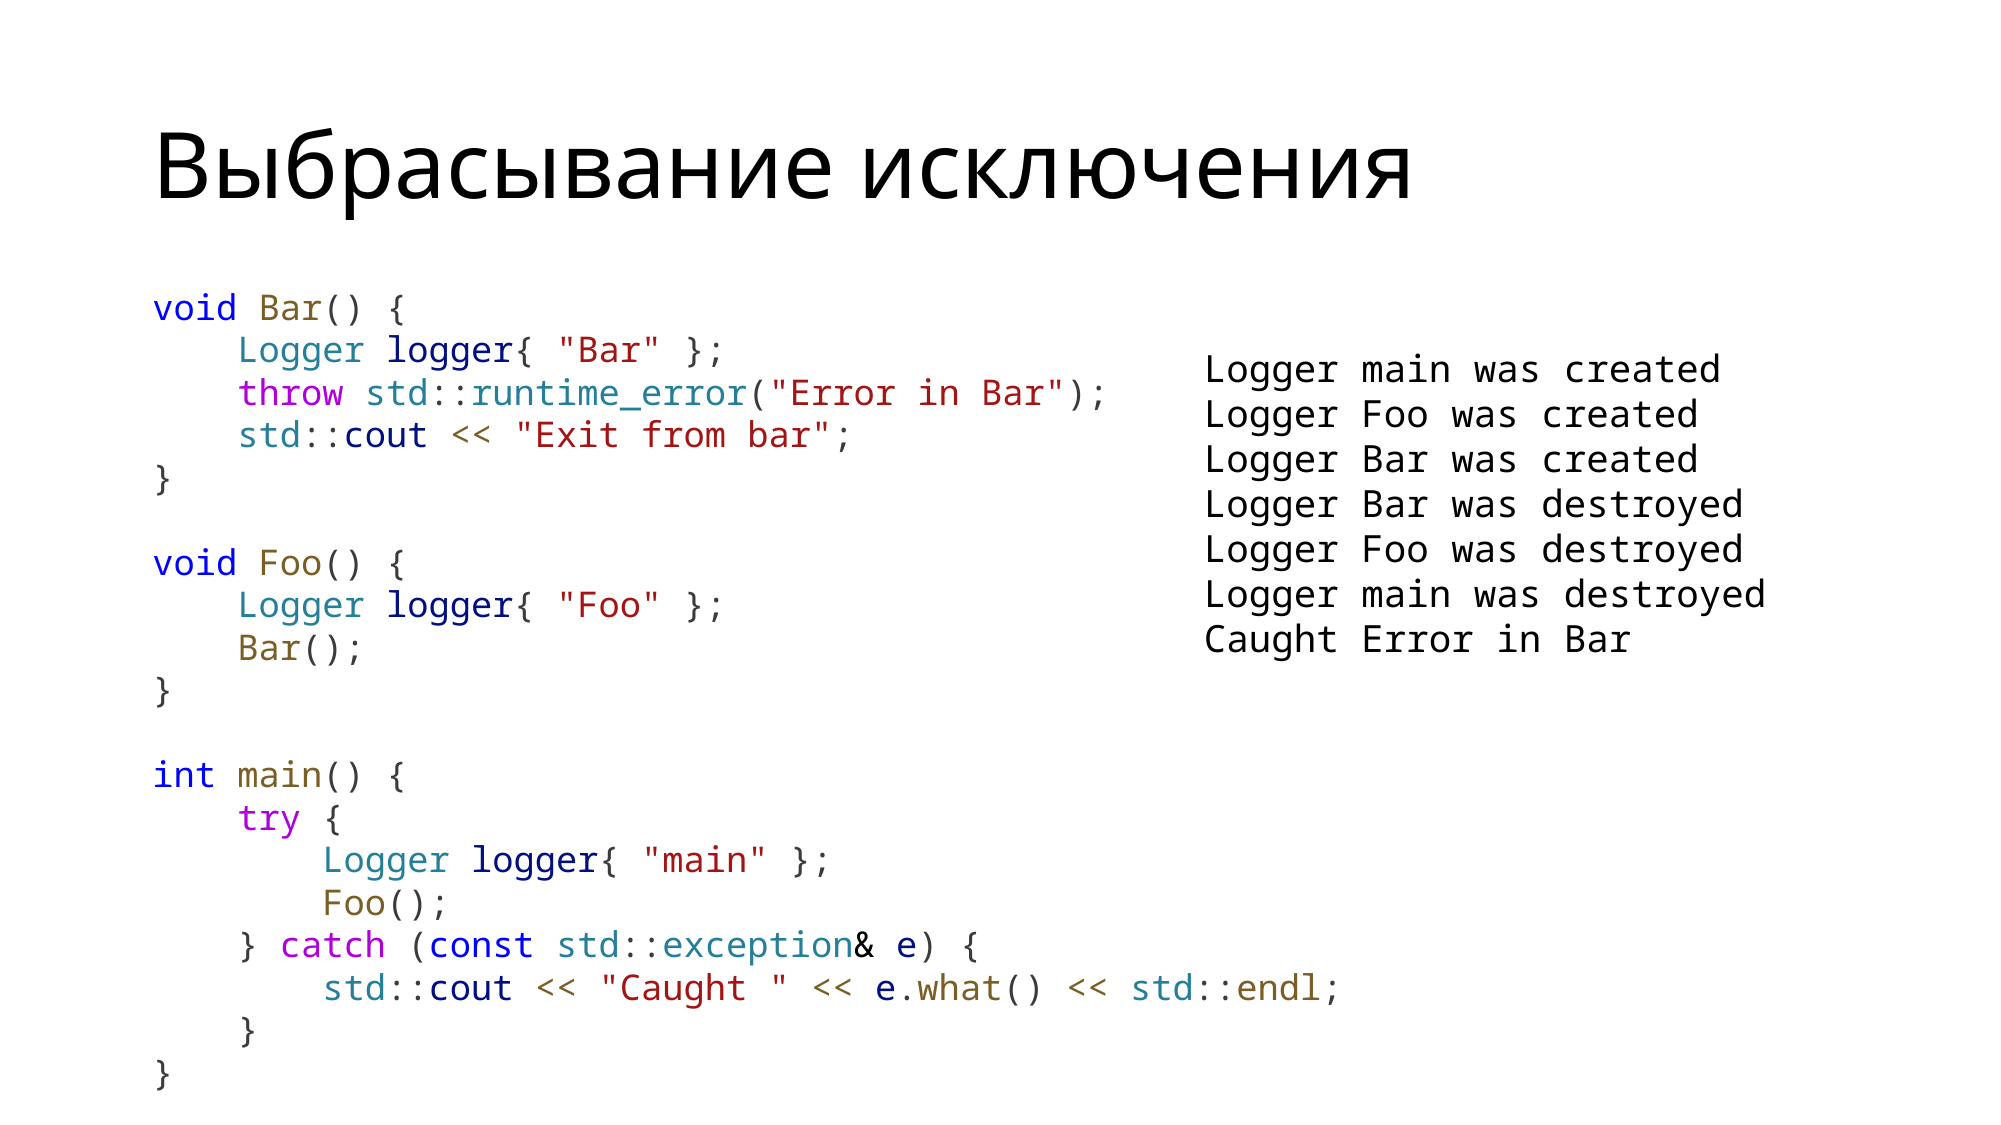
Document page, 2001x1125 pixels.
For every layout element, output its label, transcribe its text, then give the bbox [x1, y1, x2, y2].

text_box Logger main was created Logger Foo was created Logger Bar was created Logger Bar was destroyed Logger Foo was destroyed Logger main was destroyed Caught Error in Bar [1189, 338, 1855, 668]
text_box void Bar() { Logger logger{ "Bar" }; throw std::runtime_error("Error in Bar"); std::cout << "Exit from bar"; } void Foo() { Logger logger{ "Foo" }; Bar(); } int main() { try { Logger logger{ "main" }; Foo(); } catch (const std::exception& e) { std::cout << "Caught " << e.what() << std::endl; } } [137, 277, 1898, 1100]
title Выбрасывание исключения [137, 59, 1863, 277]
